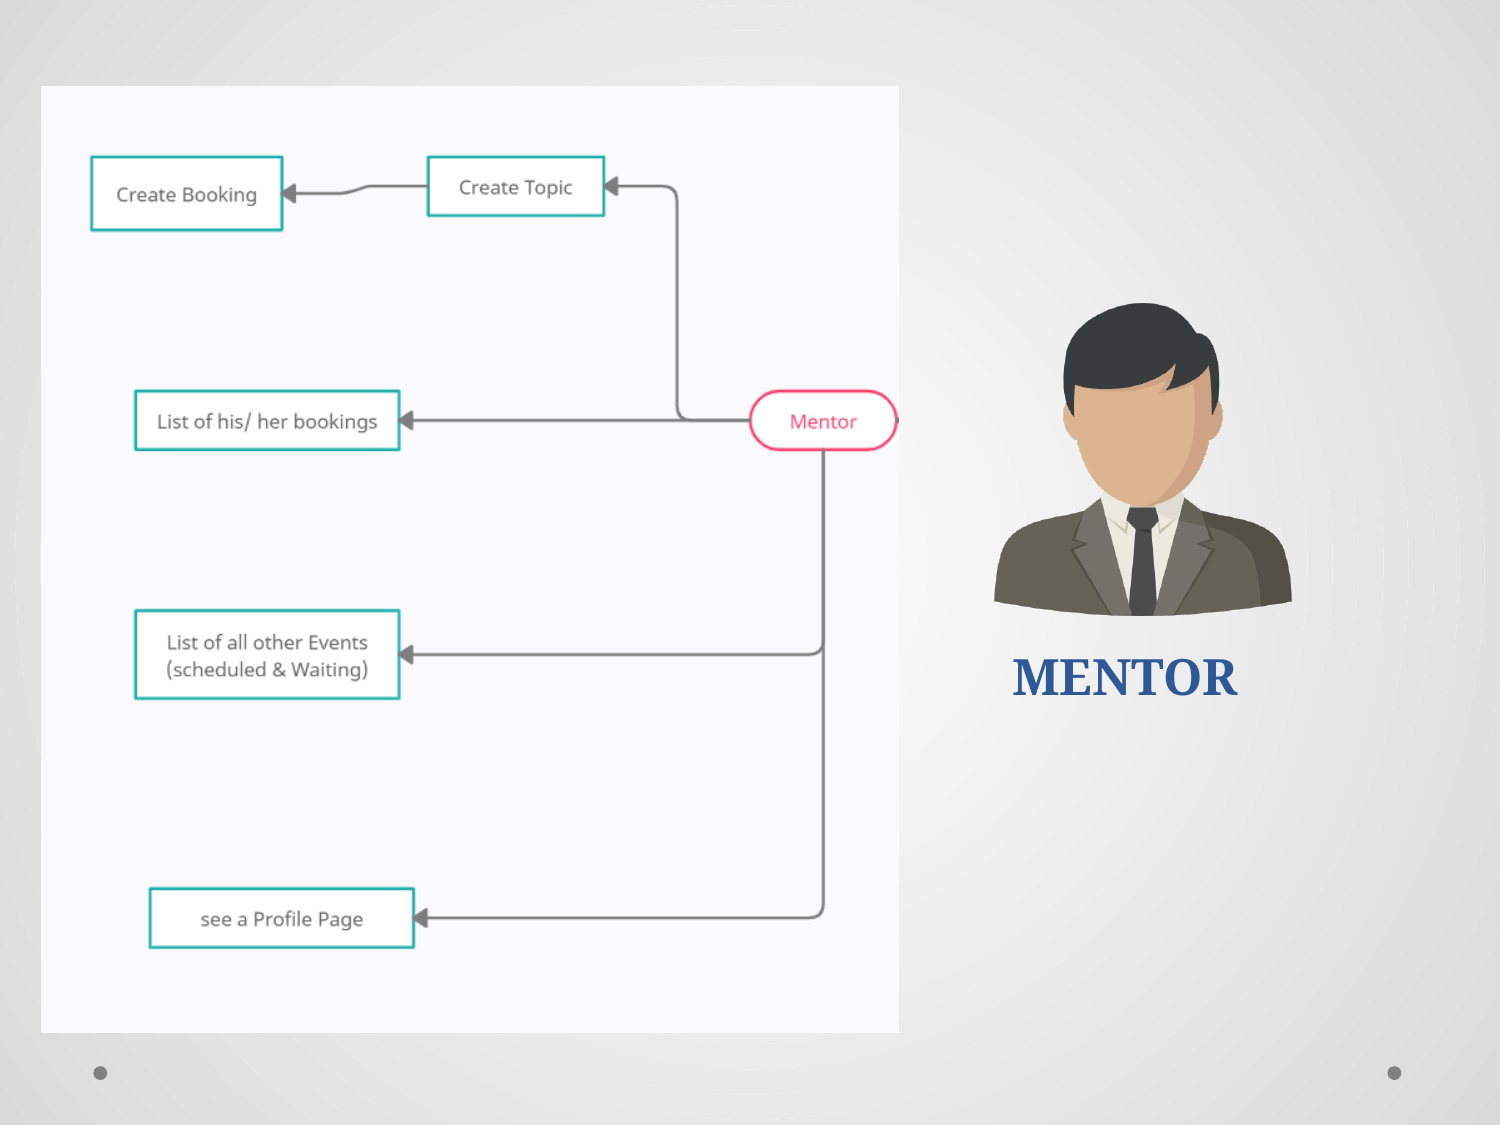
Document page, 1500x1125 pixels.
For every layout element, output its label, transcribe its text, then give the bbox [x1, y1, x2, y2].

picture [41, 86, 900, 1033]
text_box MENTOR [997, 637, 1295, 713]
picture [993, 302, 1292, 616]
